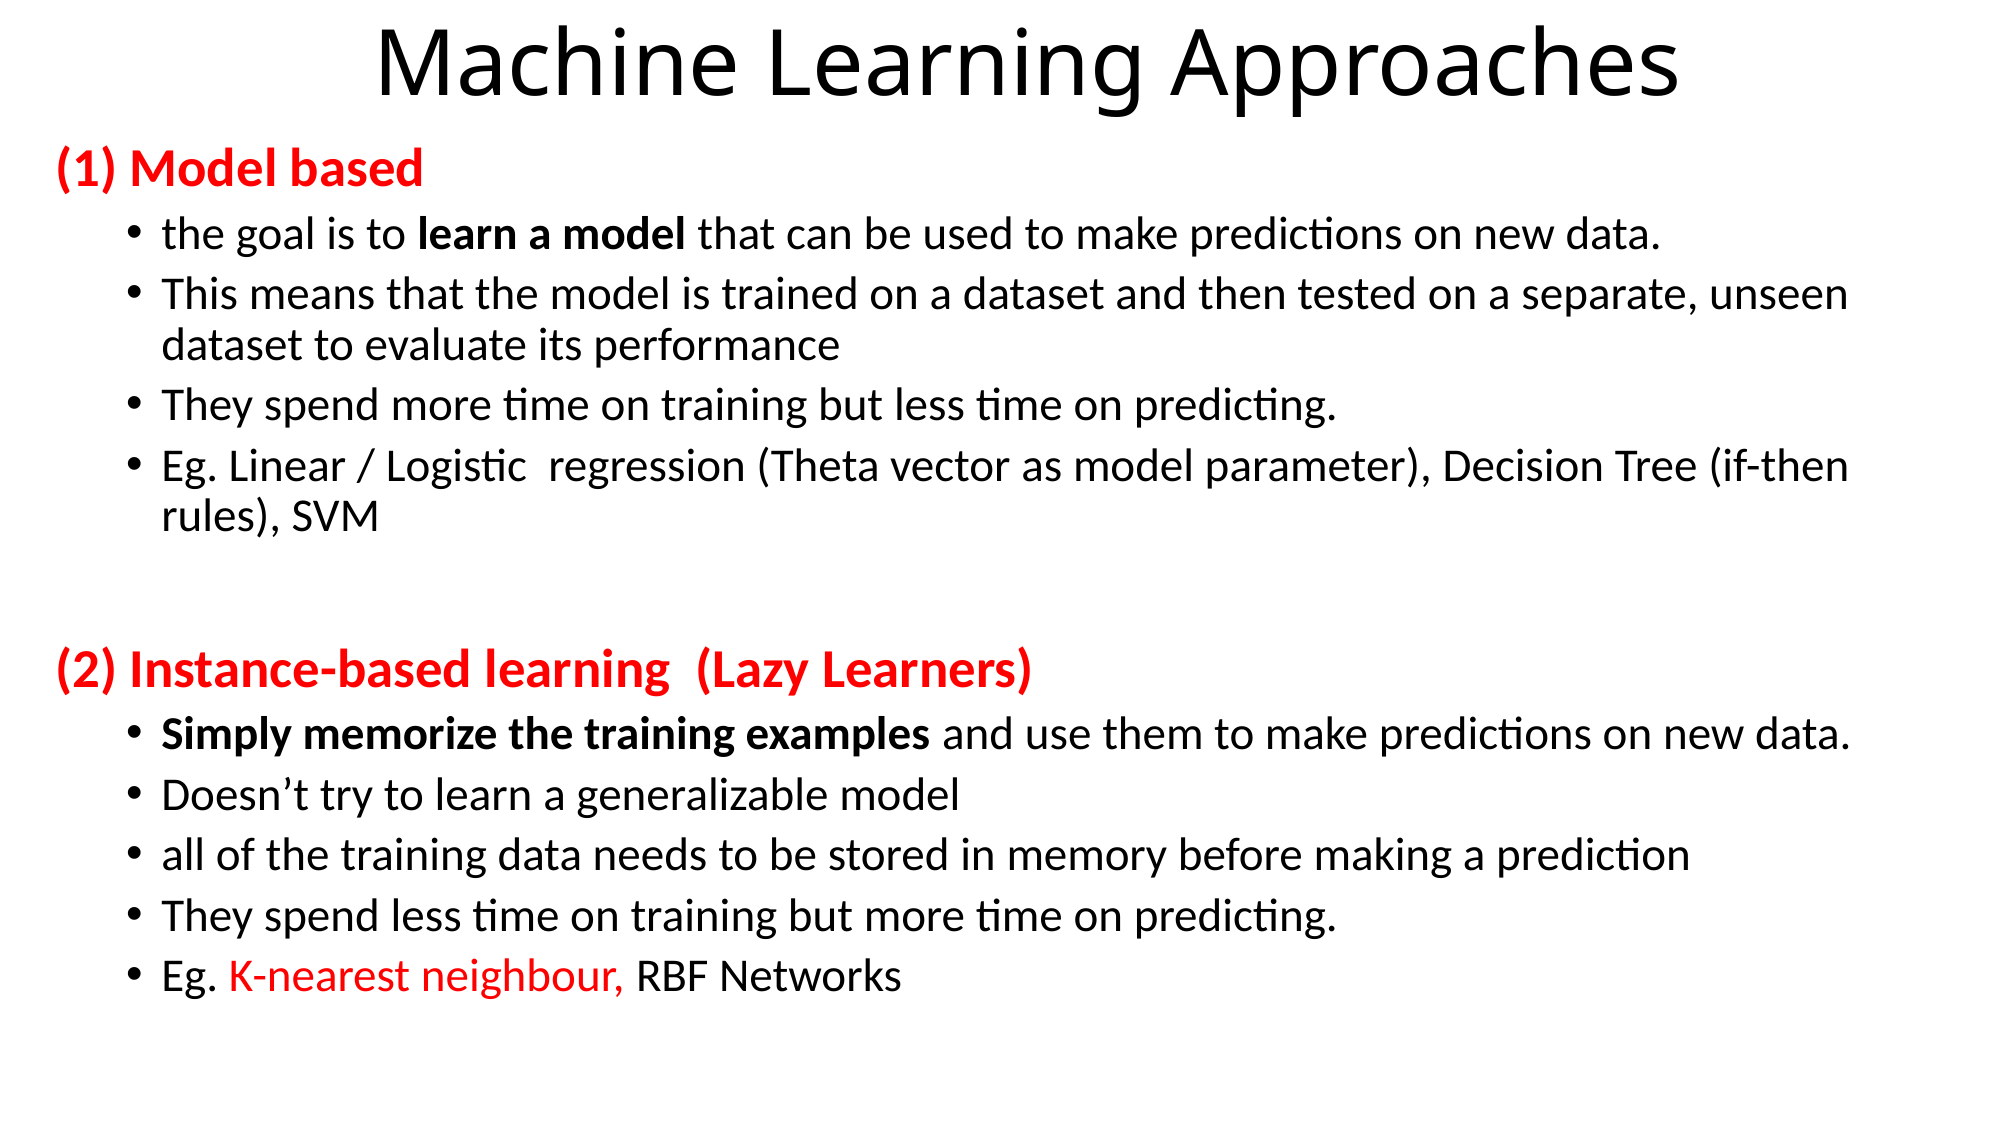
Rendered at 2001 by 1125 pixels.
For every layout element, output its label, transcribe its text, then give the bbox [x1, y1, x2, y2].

title Machine Learning Approaches [165, 0, 1891, 132]
list (1) Model based the goal is to learn a model that can be used to make predictions on new data. This means that the model is trained on a dataset and then tested on a separate, unseen dataset to evaluate its performance They spend more time on training but less time on predicting. Eg. Linear / Logistic regression (Theta vector as model parameter), Decision Tree (if-then rules), SVM (2) Instance-based learning (Lazy Learners) Simply memorize the training examples and use them to make predictions on new data. Doesn’t try to learn a generalizable model all of the training data needs to be stored in memory before making a prediction They spend less time on training but more time on predicting. Eg. K-nearest neighbour, RBF Networks [40, 132, 1982, 1014]
